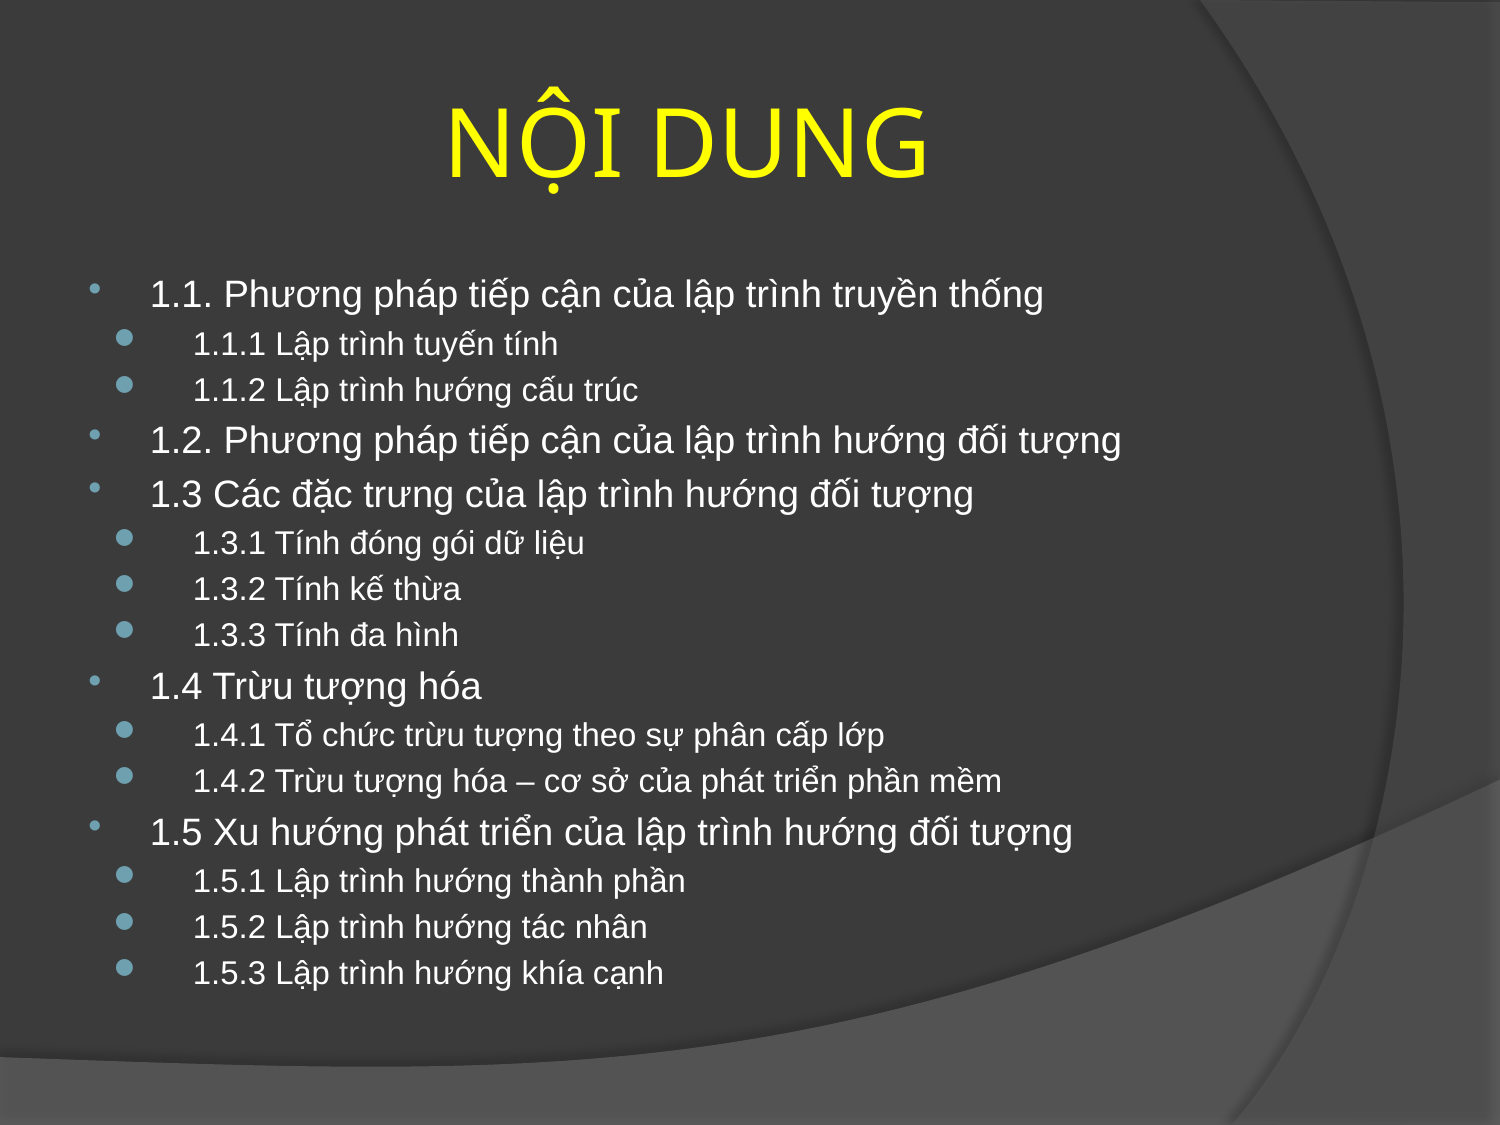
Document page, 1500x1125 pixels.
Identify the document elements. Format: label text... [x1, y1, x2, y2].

title NỘI DUNG [75, 45, 1300, 233]
list 1.1. Phương pháp tiếp cận của lập trình truyền thống 1.1.1 Lập trình tuyến tính 1.1.2 Lập trình hướng cấu trúc 1.2. Phương pháp tiếp cận của lập trình hướng đối tượng 1.3 Các đặc trưng của lập trình hướng đối tượng 1.3.1 Tính đóng gói dữ liệu 1.3.2 Tính kế thừa 1.3.3 Tính đa hình 1.4 Trừu tượng hóa 1.4.1 Tổ chức trừu tượng theo sự phân cấp lớp 1.4.2 Trừu tượng hóa – cơ sở của phát triển phần mềm 1.5 Xu hướng phát triển của lập trình hướng đối tượng 1.5.1 Lập trình hướng thành phần 1.5.2 Lập trình hướng tác nhân 1.5.3 Lập trình hướng khía cạnh [75, 262, 1300, 1005]
